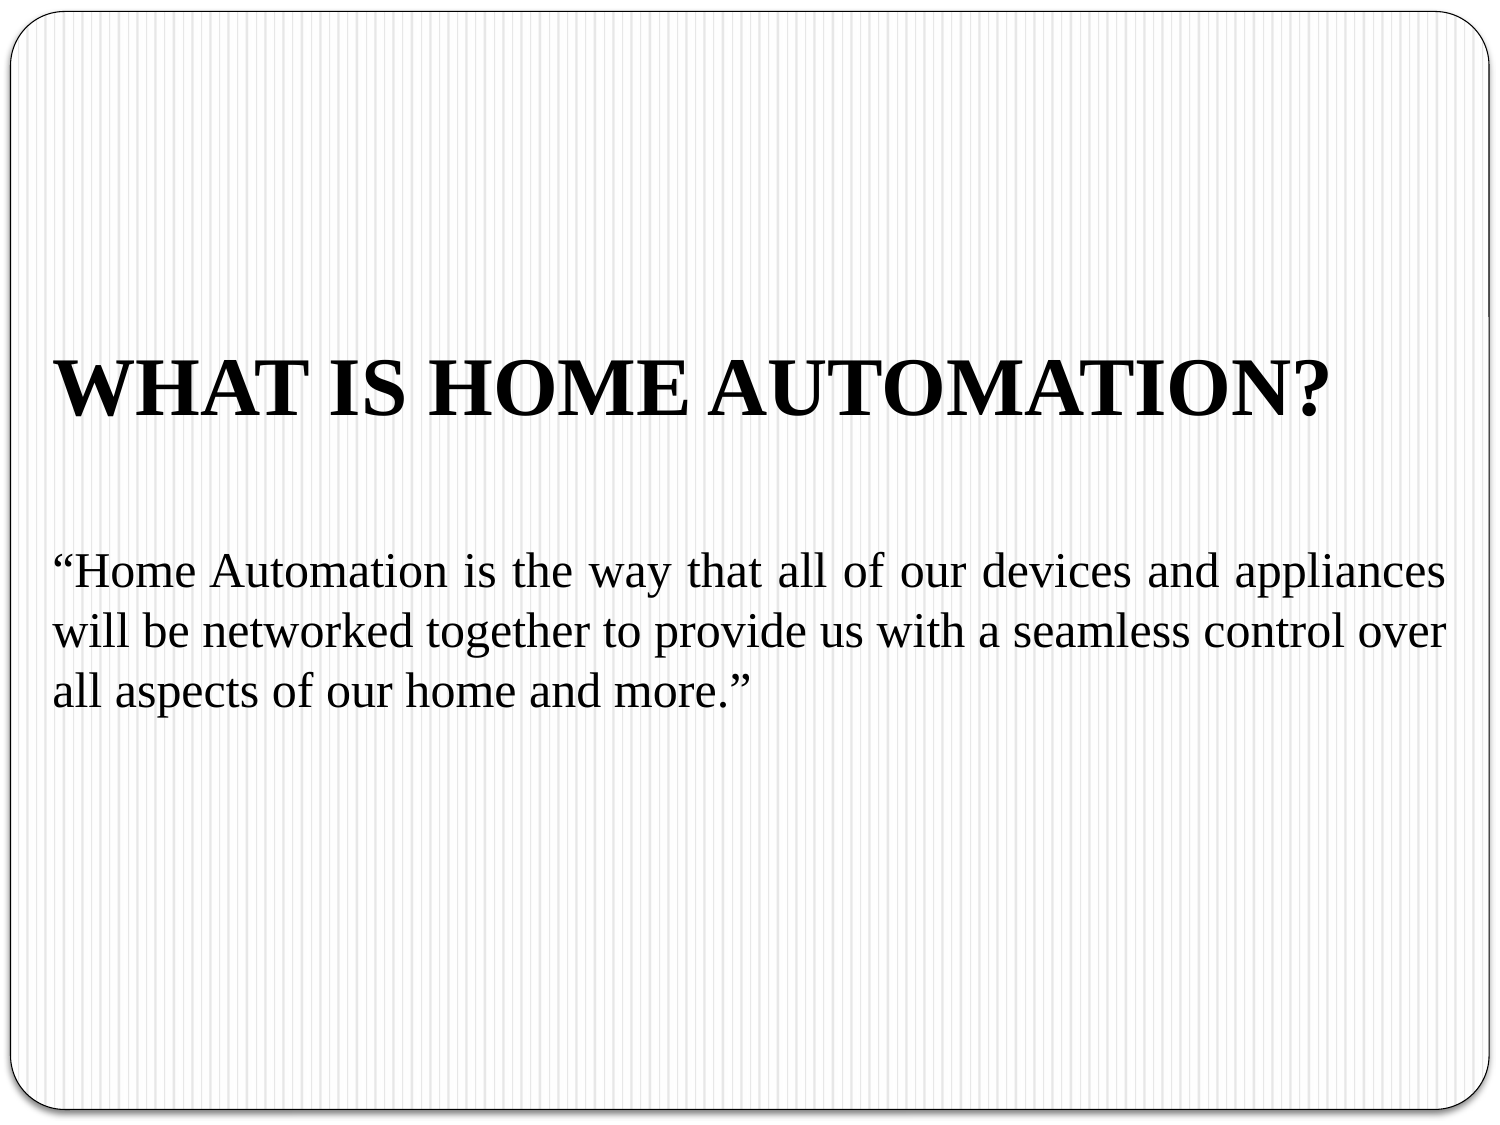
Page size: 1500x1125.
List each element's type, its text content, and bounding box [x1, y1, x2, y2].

text_box WHAT IS HOME AUTOMATION? “Home Automation is the way that all of our devices and appliances will be networked together to provide us with a seamless control over all aspects of our home and more.” [37, 324, 1463, 725]
